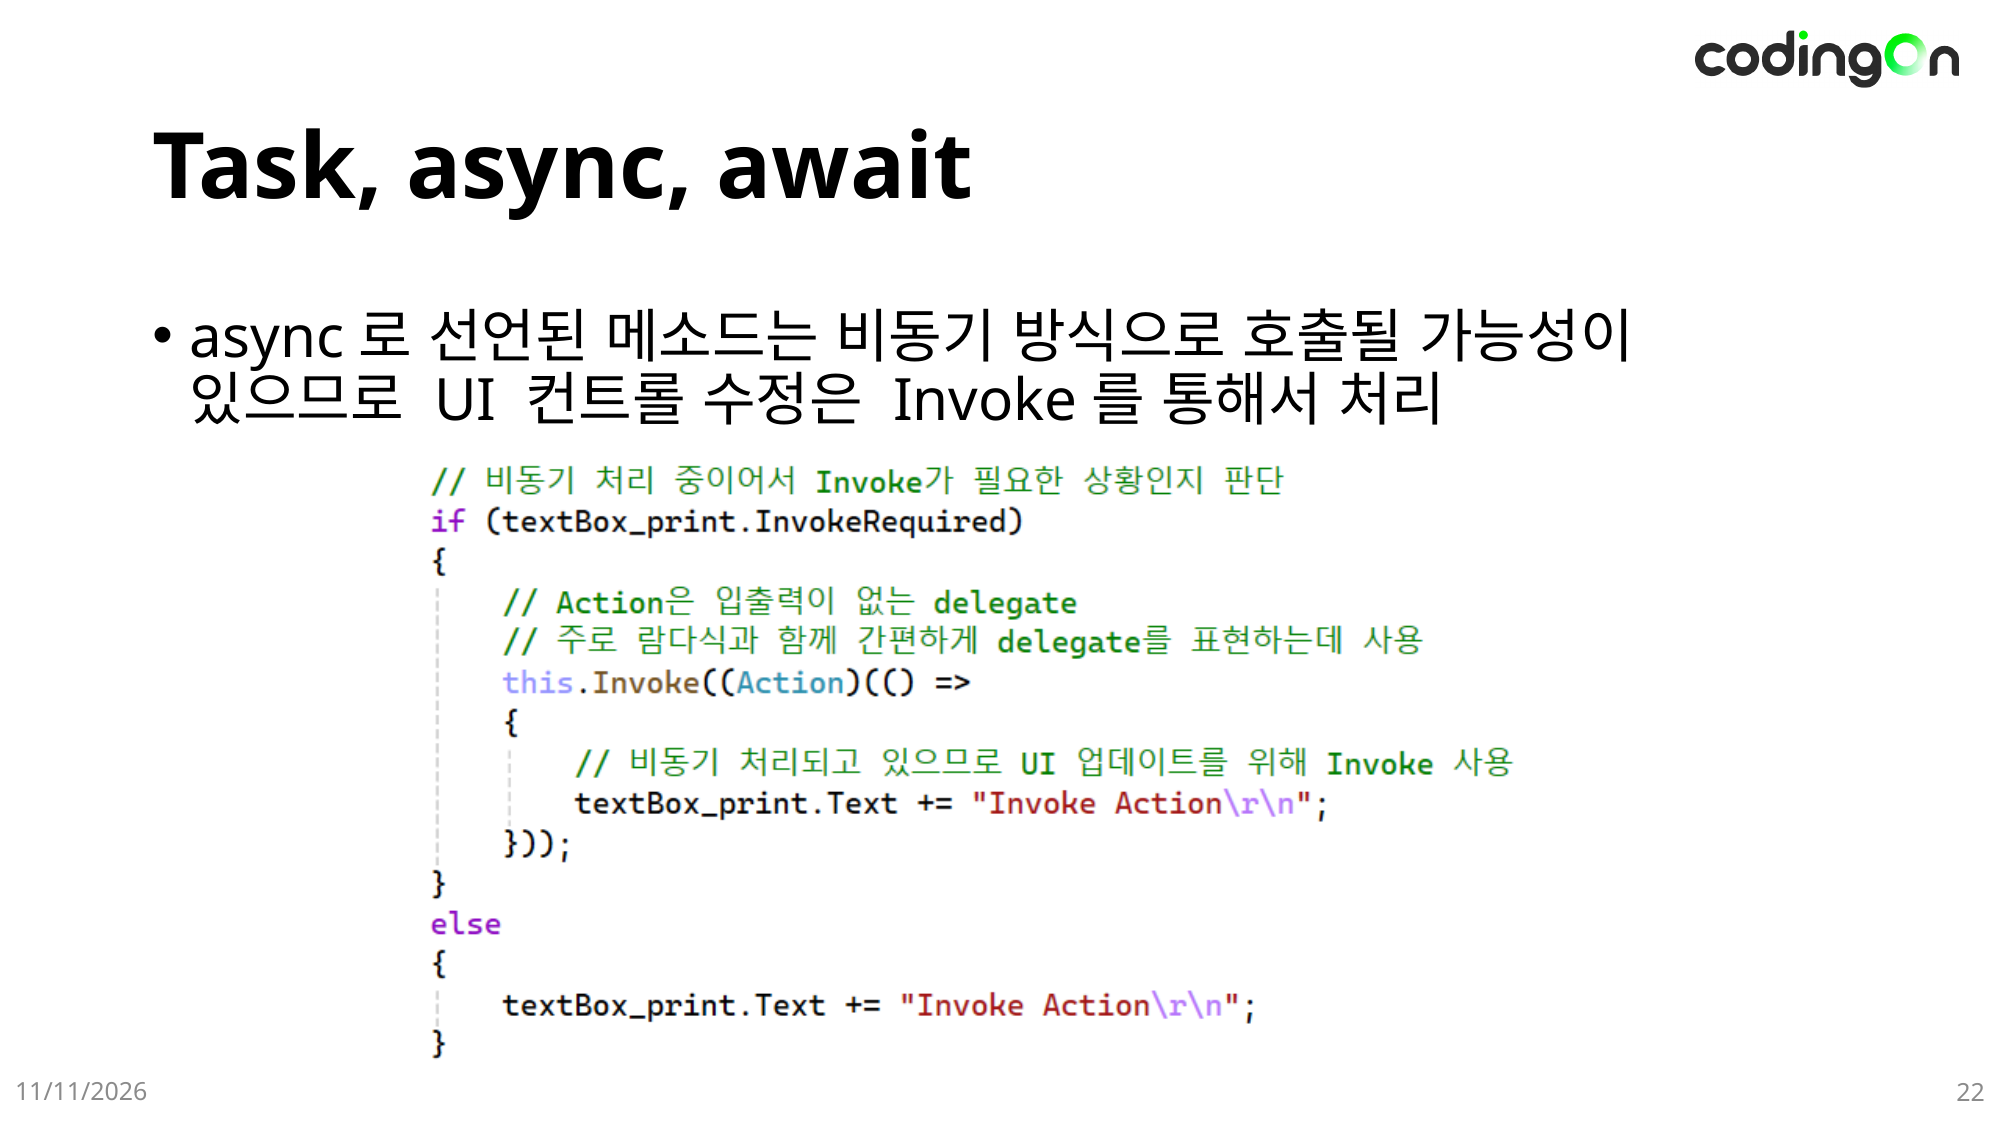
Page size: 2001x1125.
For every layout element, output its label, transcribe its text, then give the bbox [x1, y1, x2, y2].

title Task, async, await [137, 59, 1863, 278]
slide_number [0, 1062, 450, 1123]
list async로 선언된 메소드는 비동기 방식으로 호출될 가능성이 있으므로 UI 컨트롤 수정은 Invoke를 통해서 처리 [137, 299, 1863, 1014]
picture [425, 457, 1520, 1066]
picture [1695, 30, 1959, 88]
slide_number 22 [1550, 1063, 2000, 1124]
